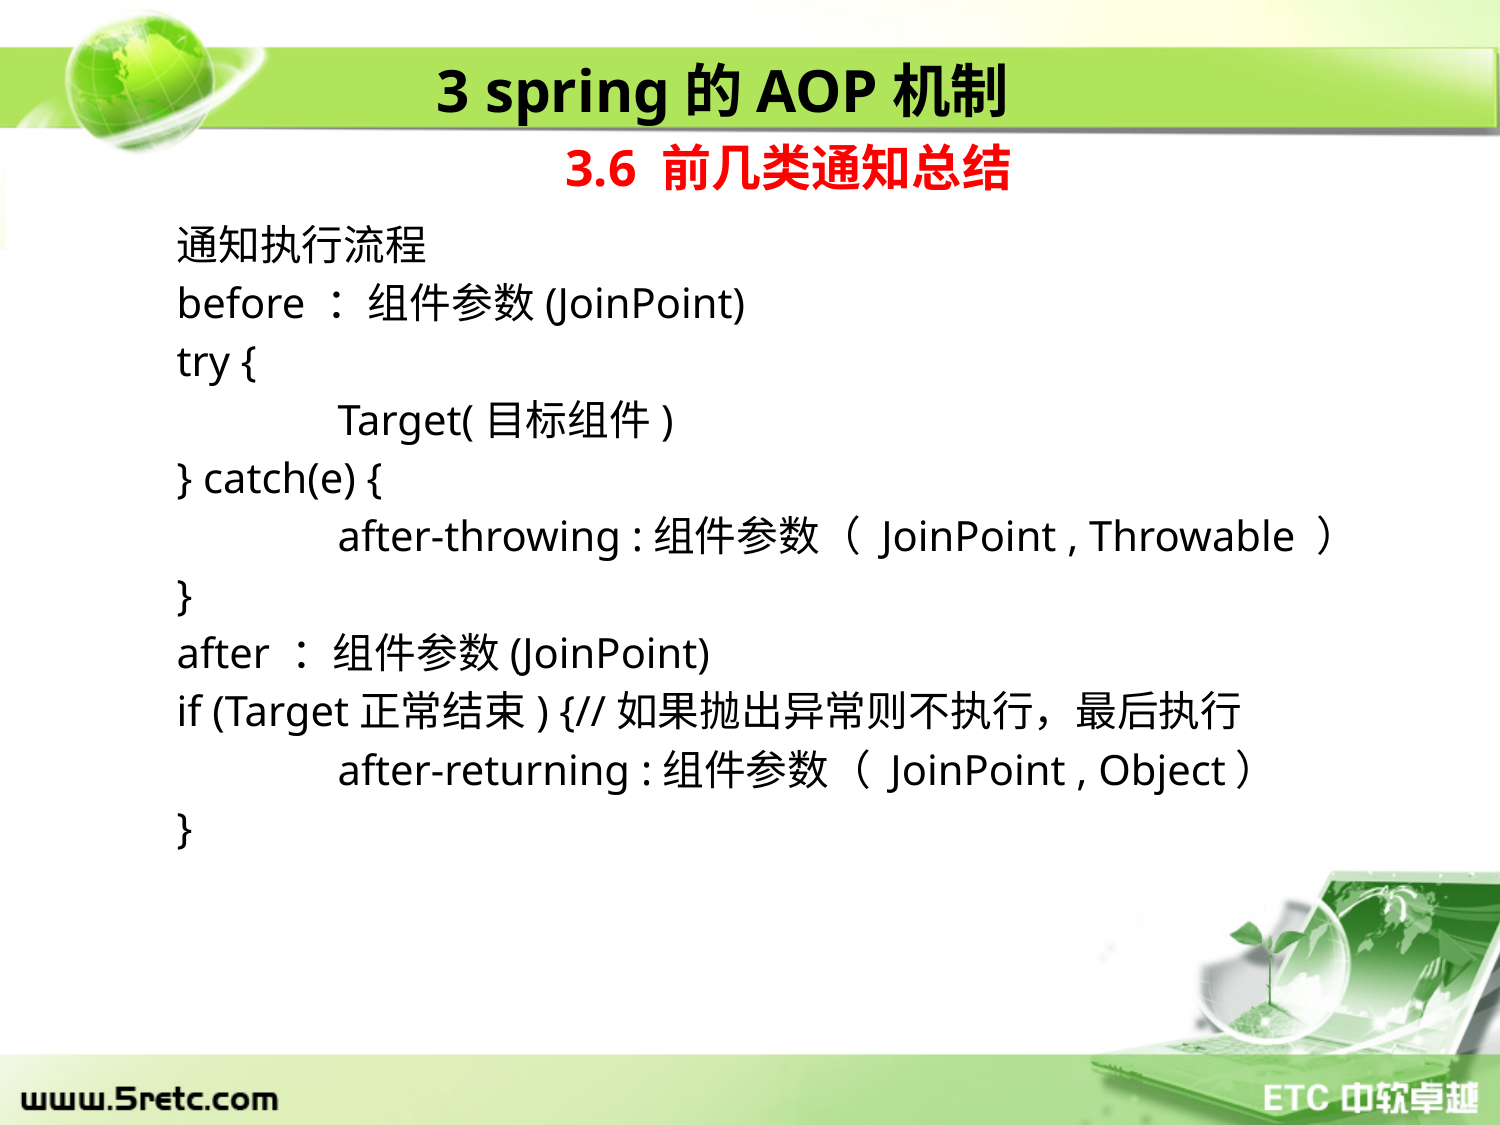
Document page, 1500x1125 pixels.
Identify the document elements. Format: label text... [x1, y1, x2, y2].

picture [0, 0, 1500, 1125]
text_box 3 spring的AOP机制 [421, 46, 1430, 210]
text_box 3.6 前几类通知总结 [550, 128, 1418, 210]
list 通知执行流程 before ：组件参数(JoinPoint) try { Target(目标组件) } catch(e) { after-throwing :组件参数（ JoinPoint , Throwable ） } after ：组件参数(JoinPoint) if (Target正常结束) {//如果抛出异常则不执行，最后执行 after-returning :组件参数（ JoinPoint , Object） } [105, 210, 1456, 1020]
